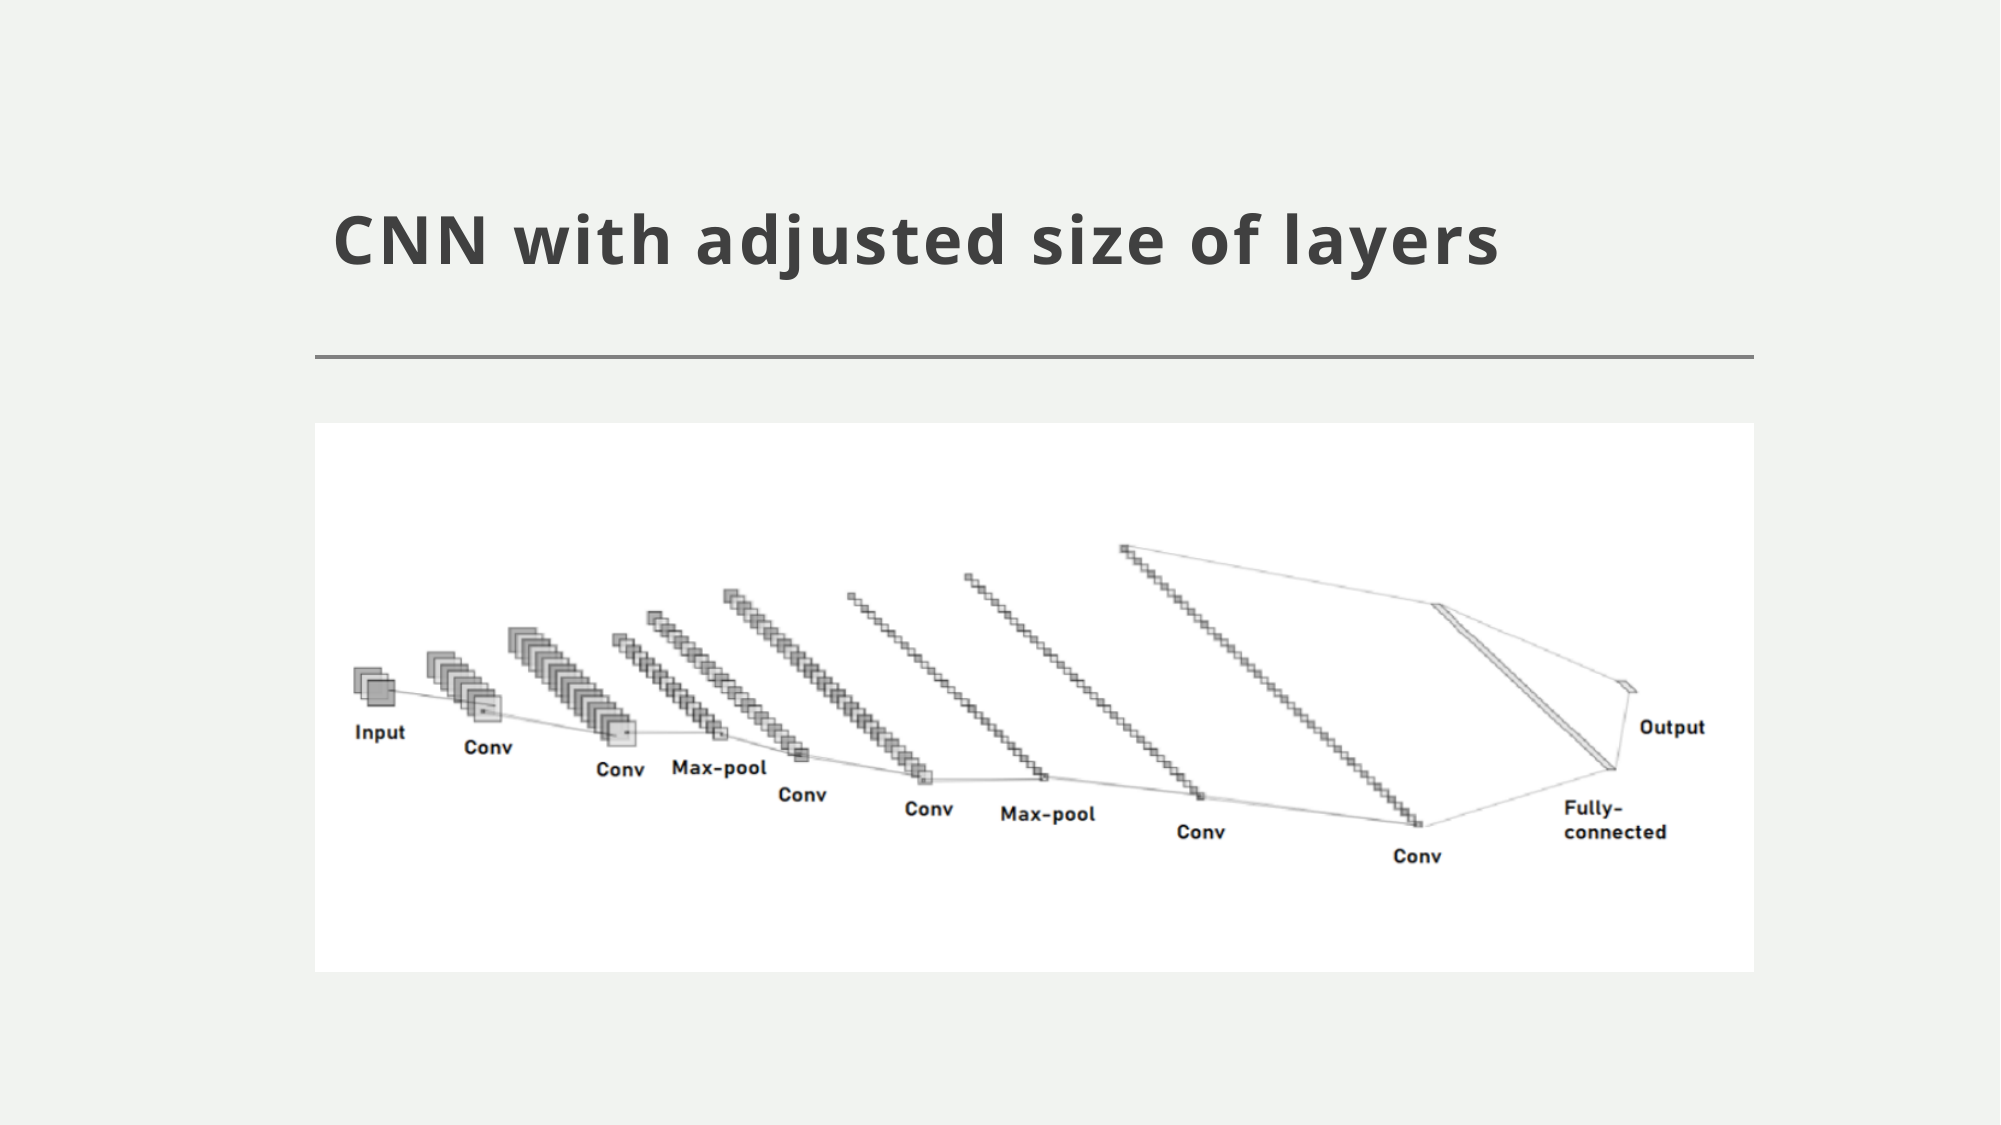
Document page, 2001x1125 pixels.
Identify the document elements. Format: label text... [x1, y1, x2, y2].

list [314, 423, 1754, 972]
title CNN with adjusted size of layers [315, 72, 1754, 294]
